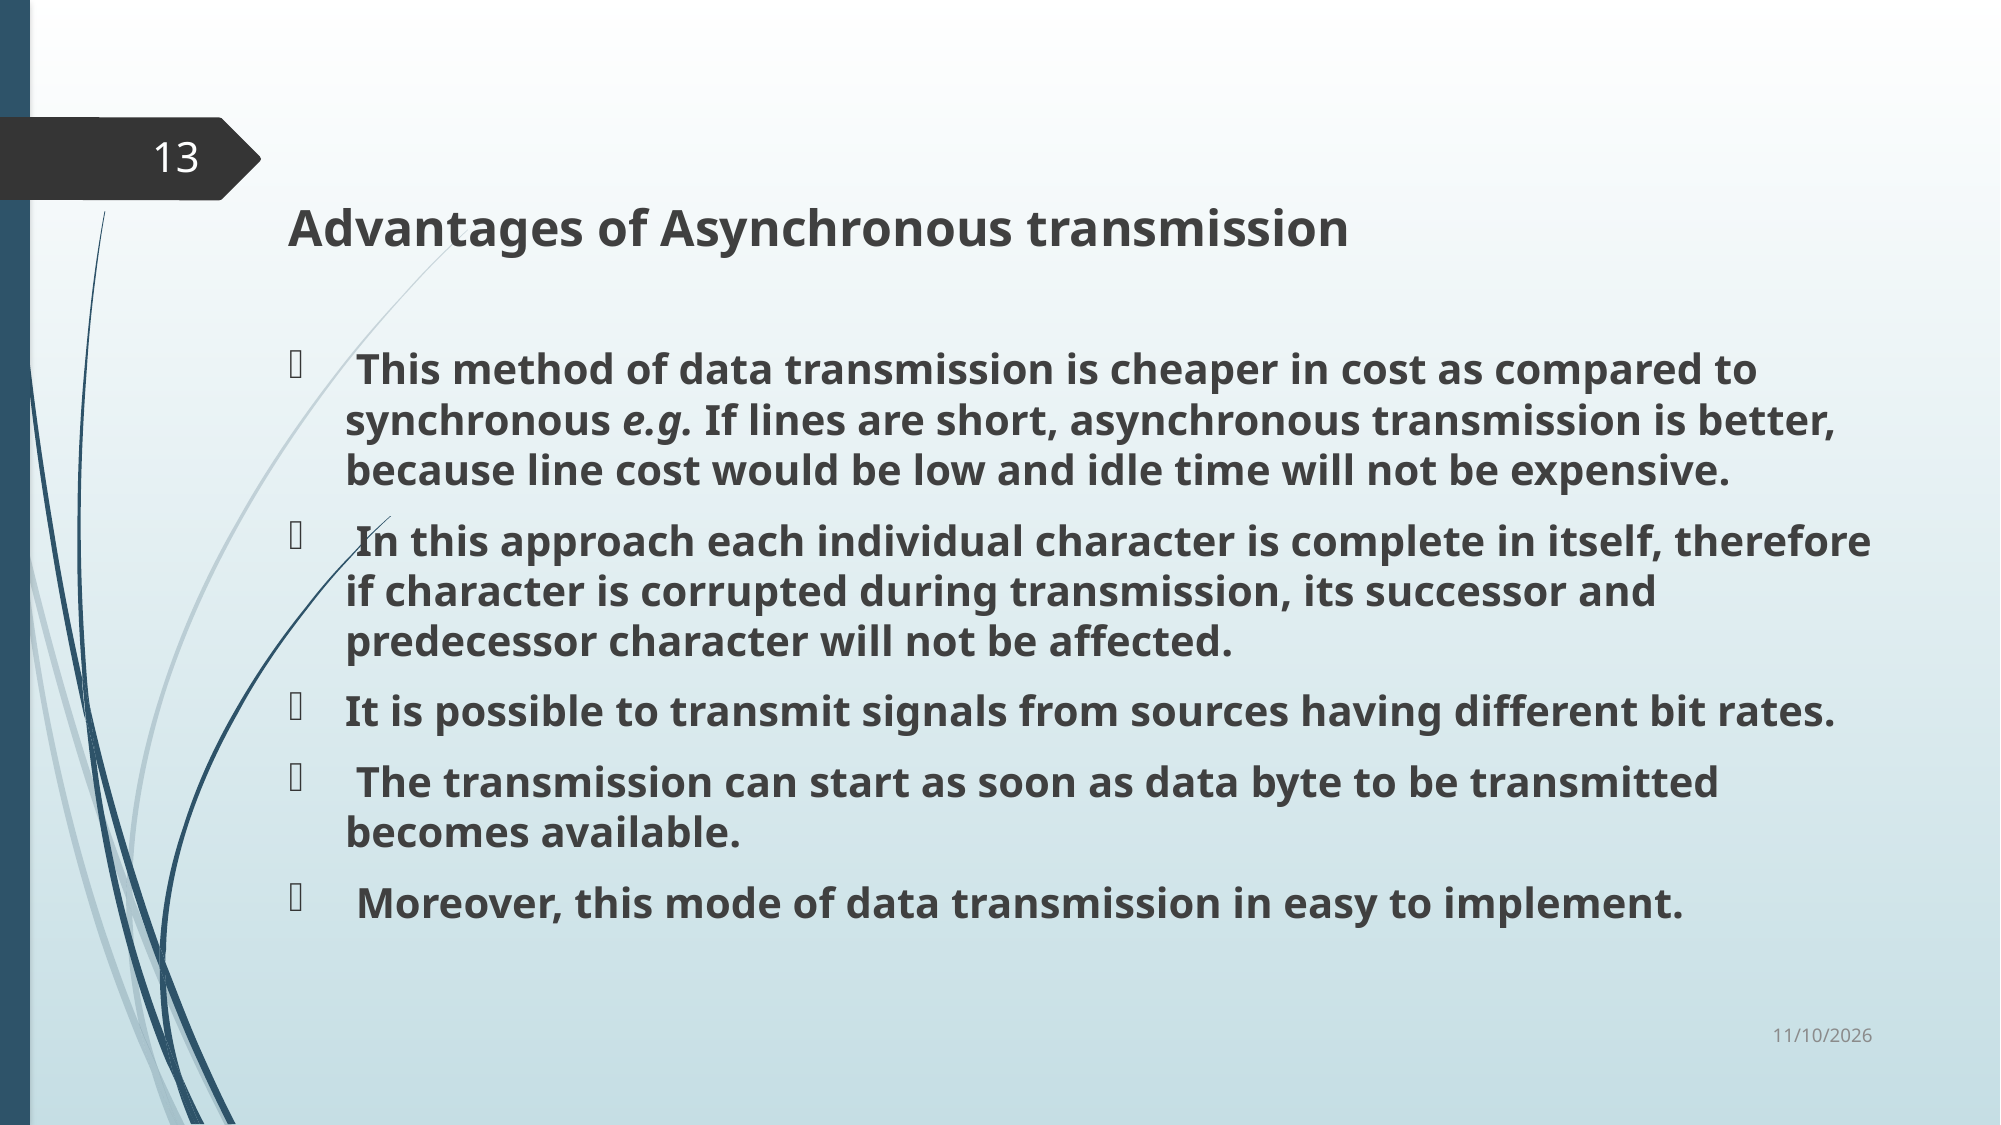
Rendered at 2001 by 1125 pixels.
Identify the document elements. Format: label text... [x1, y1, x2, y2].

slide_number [1699, 1005, 1888, 1067]
list Advantages of Asynchronous transmission This method of data transmission is cheaper in cost as compared to synchronous e.g. If lines are short, asynchronous transmission is better, because line cost would be low and idle time will not be expensive. In this approach each individual character is complete in itself, therefore if character is corrupted during transmission, its successor and predecessor character will not be affected. It is possible to transmit signals from sources having different bit rates. The transmission can start as soon as data byte to be transmitted becomes available. Moreover, this mode of data transmission in easy to implement. [273, 189, 1928, 970]
slide_number 13 [87, 129, 216, 190]
